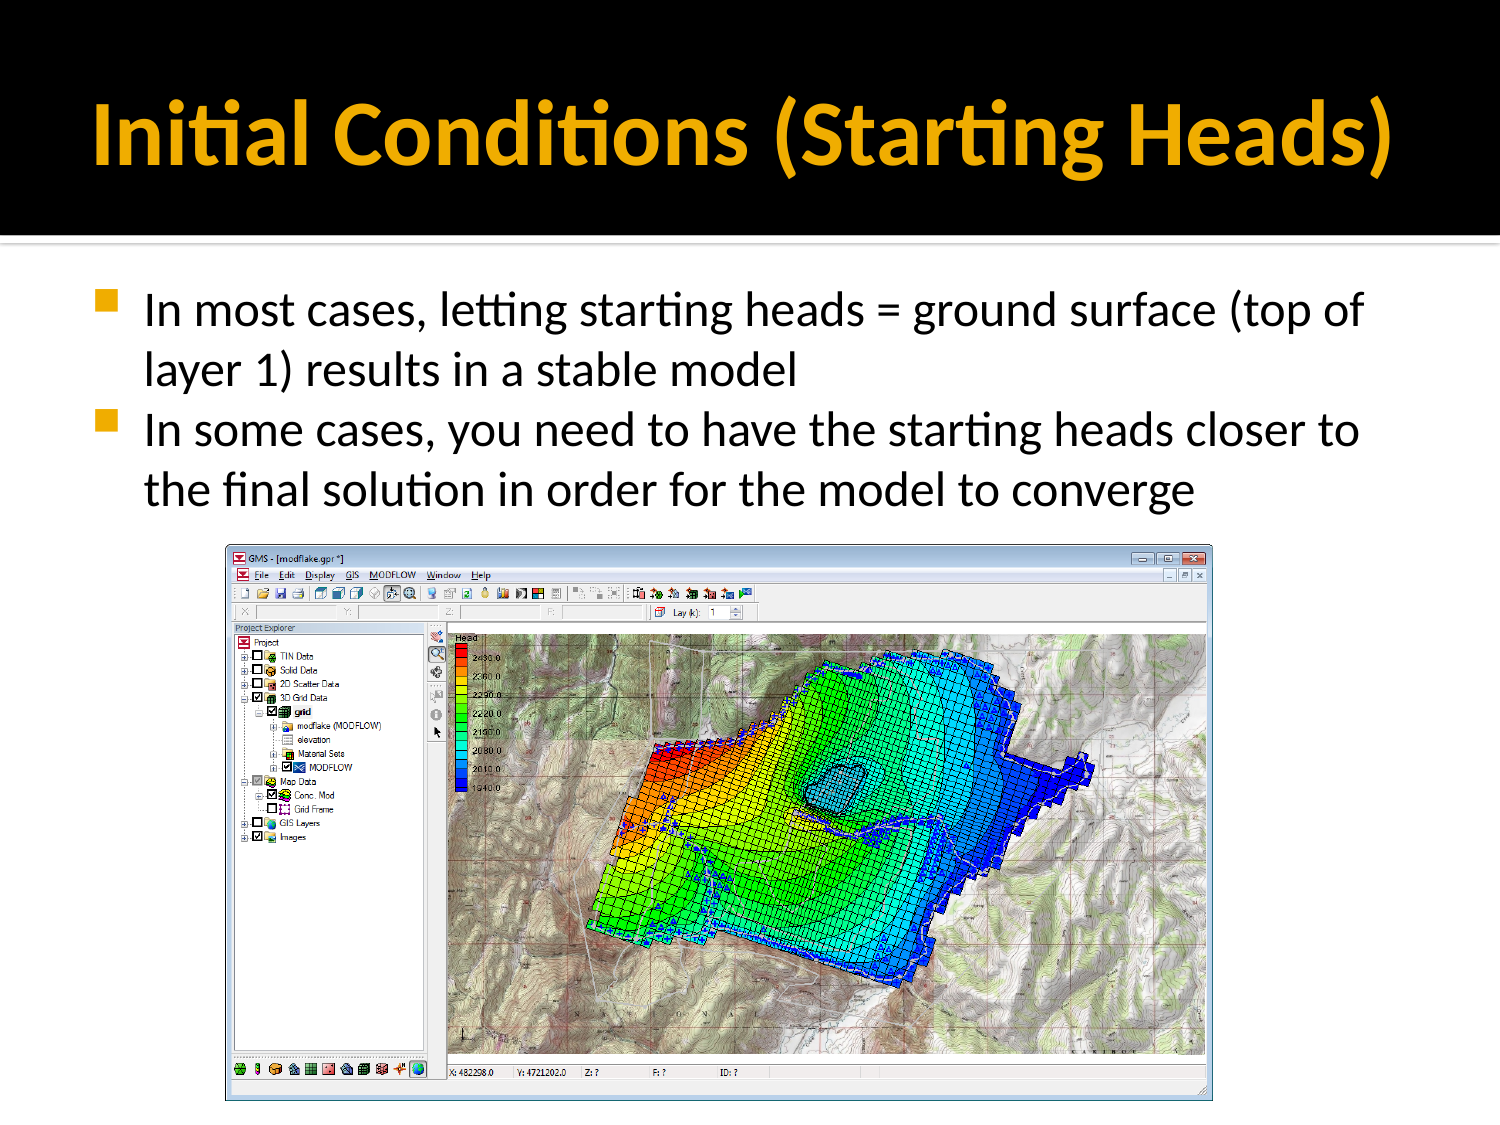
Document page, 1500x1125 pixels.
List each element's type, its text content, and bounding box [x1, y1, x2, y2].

title Initial Conditions (Starting Heads) [75, 25, 1425, 231]
picture [224, 544, 1213, 1101]
list In most cases, letting starting heads = ground surface (top of layer 1) results in a stable model In some cases, you need to have the starting heads closer to the final solution in order for the model to converge [62, 261, 1413, 533]
